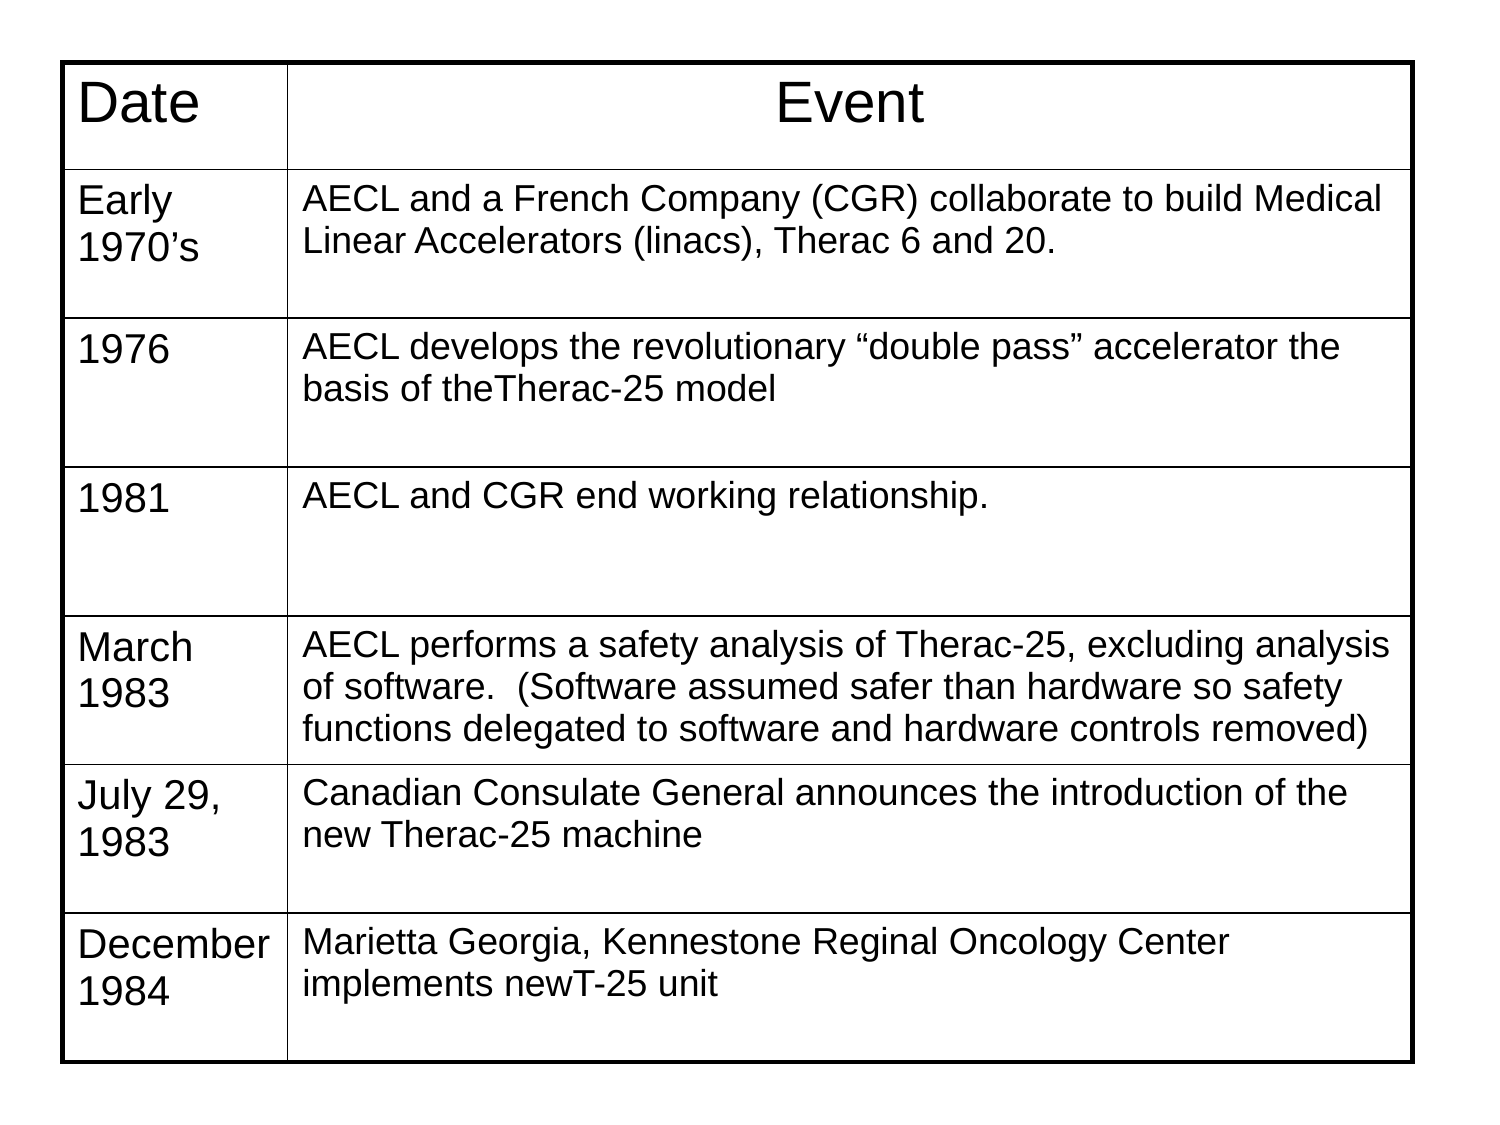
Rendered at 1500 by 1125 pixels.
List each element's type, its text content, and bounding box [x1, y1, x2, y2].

table_cell 1976 [65, 319, 287, 466]
table_cell December 1984 [65, 914, 287, 1060]
table_cell AECL develops the revolutionary “double pass” accelerator the basis of theTherac-25 model [288, 319, 1410, 466]
table_cell AECL performs a safety analysis of Therac-25, excluding analysis of software. (Software assumed safer than hardware so safety functions delegated to software and hardware controls removed) [288, 617, 1410, 764]
table_cell AECL and CGR end working relationship. [288, 468, 1410, 615]
table_cell Marietta Georgia, Kennestone Reginal Oncology Center implements newT-25 unit [288, 914, 1410, 1060]
table_cell Early 1970’s [65, 170, 287, 317]
table_cell 1981 [65, 468, 287, 615]
table_cell July 29, 1983 [65, 765, 287, 912]
table_header Event [288, 65, 1410, 169]
table_header Date [65, 65, 287, 169]
table_cell Canadian Consulate General announces the introduction of the new Therac-25 machine [288, 765, 1410, 912]
table_cell AECL and a French Company (CGR) collaborate to build Medical Linear Accelerators (linacs), Therac 6 and 20. [288, 170, 1410, 317]
table_cell March 1983 [65, 617, 287, 764]
